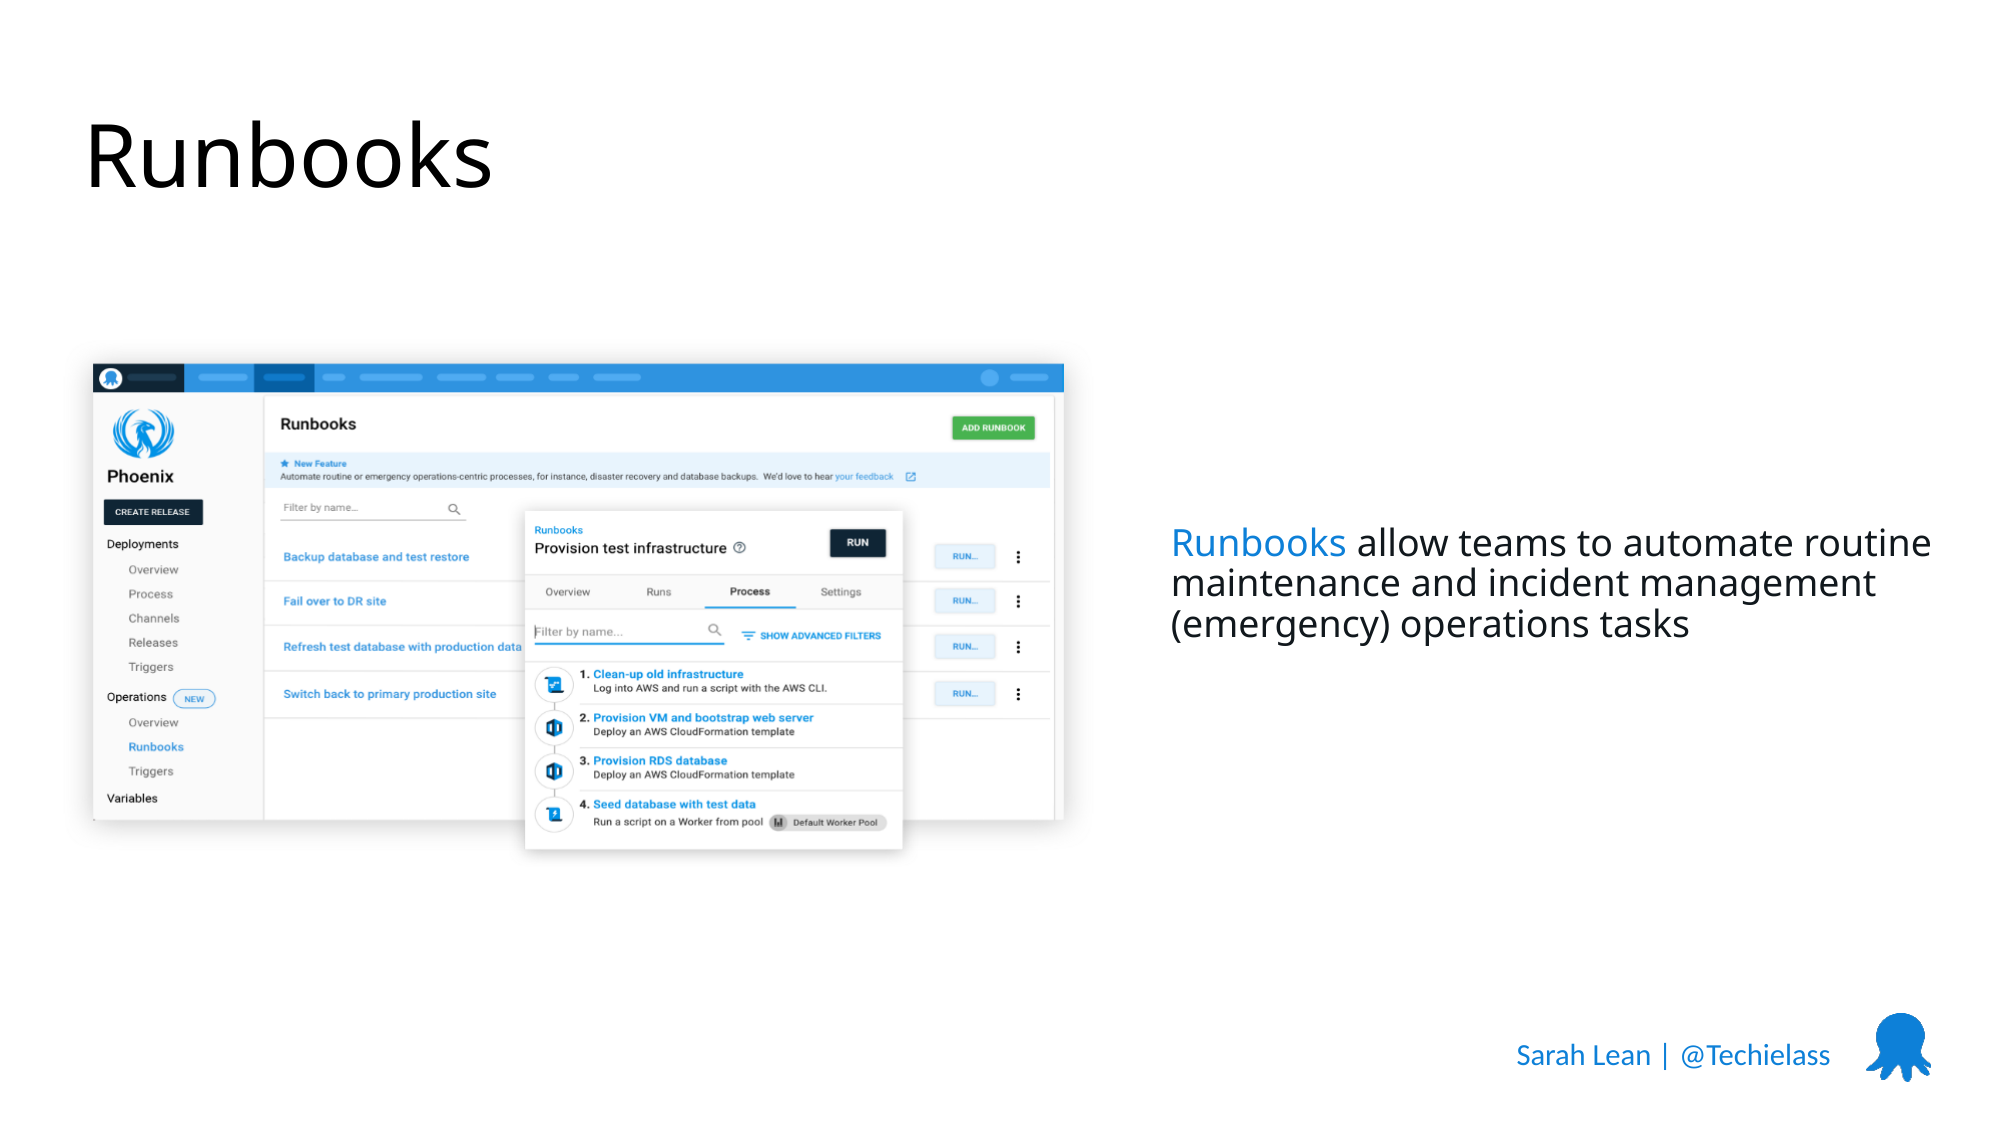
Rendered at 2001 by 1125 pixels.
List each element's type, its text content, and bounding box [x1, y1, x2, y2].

picture [61, 338, 1095, 868]
title Runbooks [68, 97, 1932, 223]
picture [1866, 1013, 1932, 1082]
list Runbooks allow teams to automate routine maintenance and incident management (emergency) operations tasks [1155, 509, 1967, 677]
